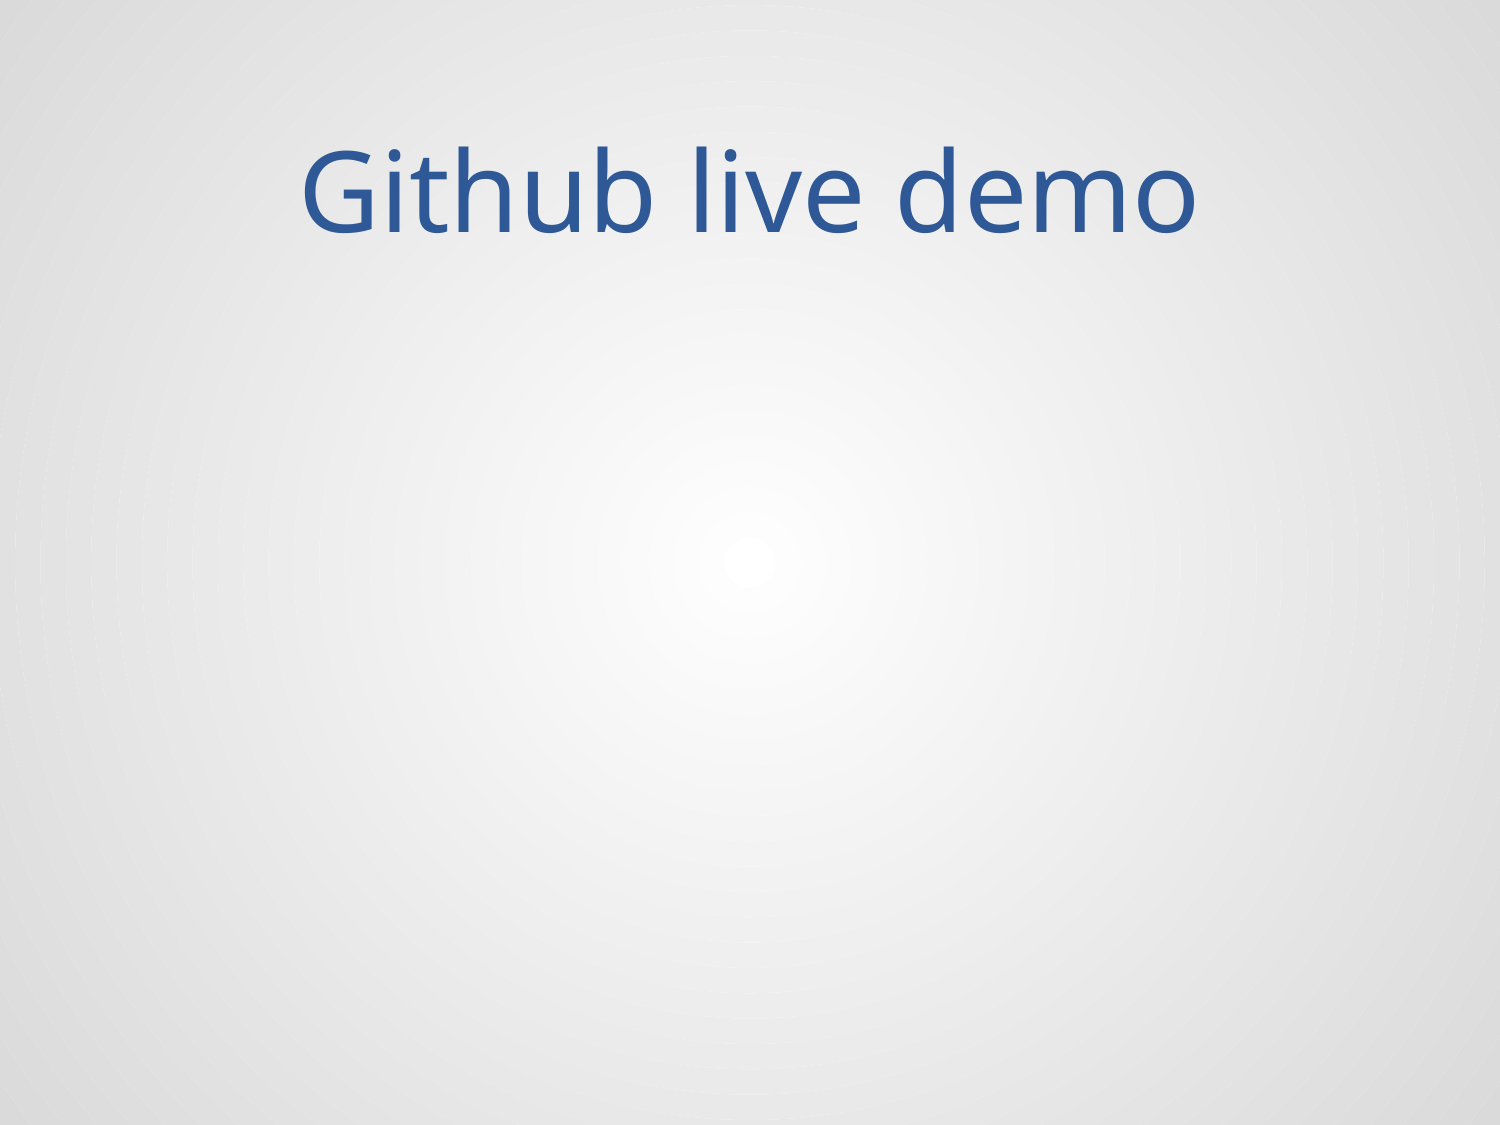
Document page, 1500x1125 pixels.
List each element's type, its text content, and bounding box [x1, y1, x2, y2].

title Github live demo [75, 0, 1425, 263]
